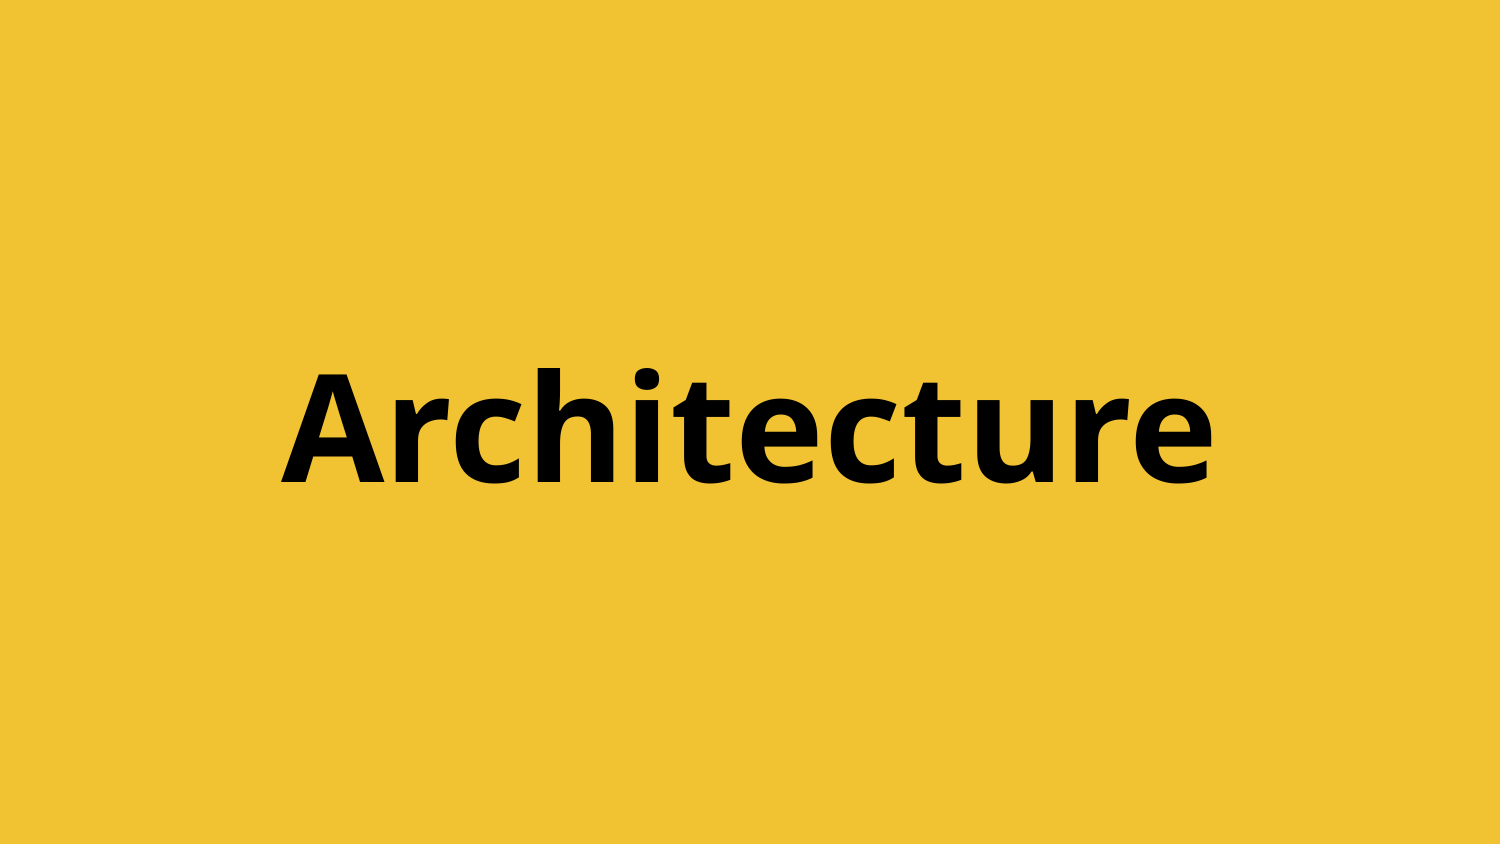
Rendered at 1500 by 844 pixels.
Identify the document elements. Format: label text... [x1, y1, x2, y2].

title Architecture [51, 317, 1449, 528]
